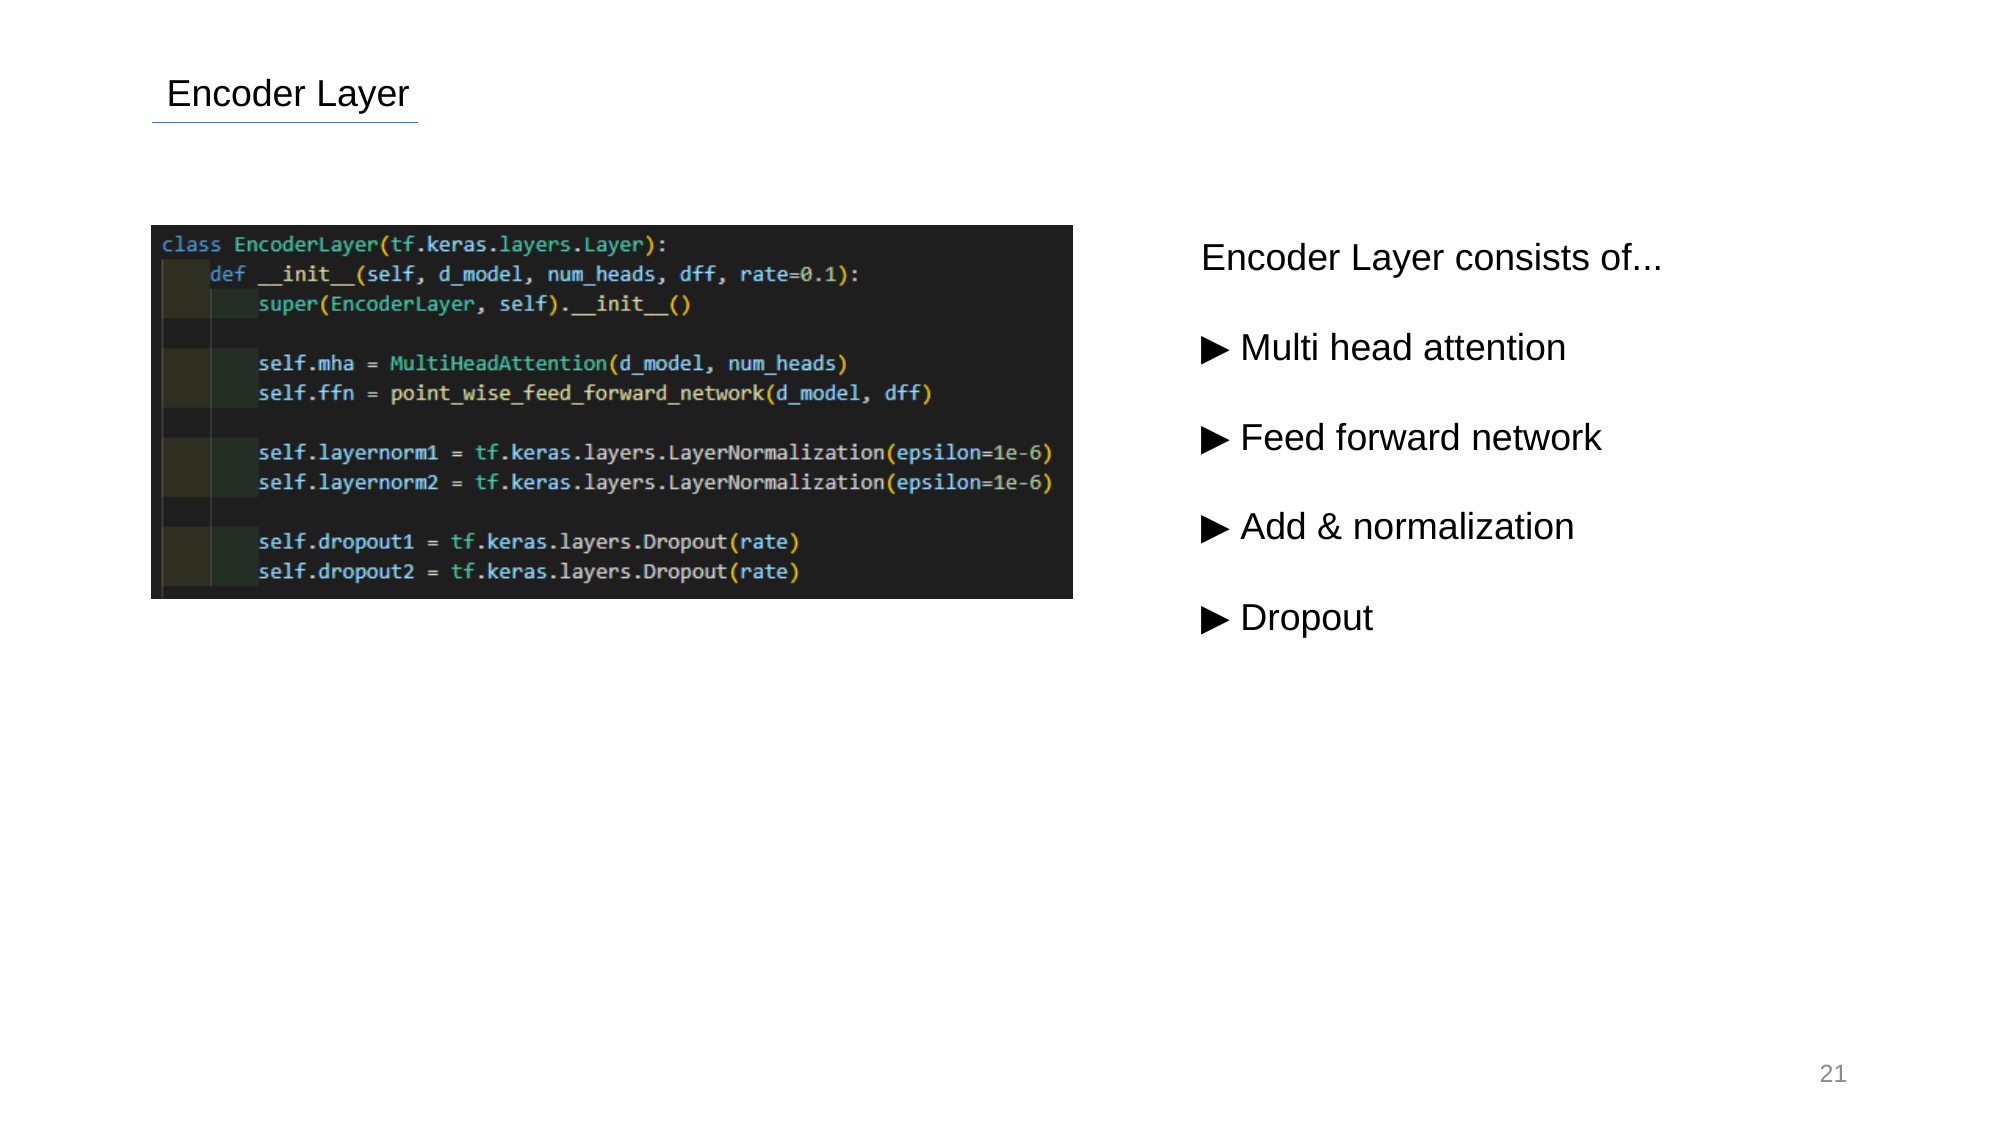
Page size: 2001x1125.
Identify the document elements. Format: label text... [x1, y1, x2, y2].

text_box Encoder Layer consists of... ▶ Multi head attention ▶ Feed forward network ▶ Add & normalization ▶ Dropout [1186, 225, 1835, 645]
picture [151, 225, 1073, 599]
slide_number 21 [1412, 1042, 1863, 1103]
text_box Encoder Layer [151, 61, 836, 122]
